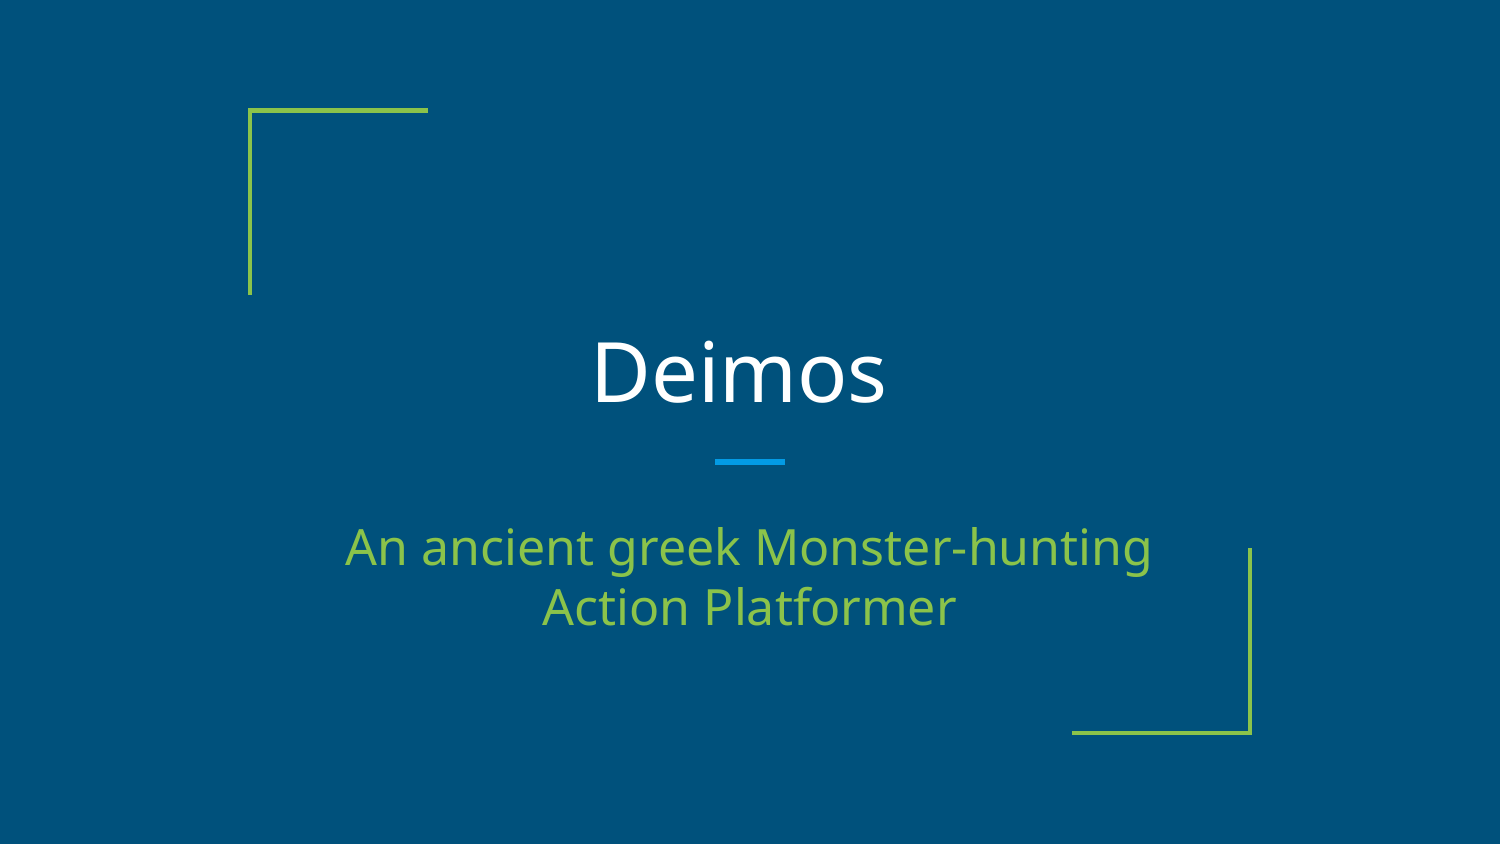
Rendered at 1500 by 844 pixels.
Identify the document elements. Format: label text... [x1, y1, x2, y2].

subtitle An ancient greek Monster-hunting Action Platformer [275, 500, 1225, 650]
title Deimos [275, 195, 1225, 435]
